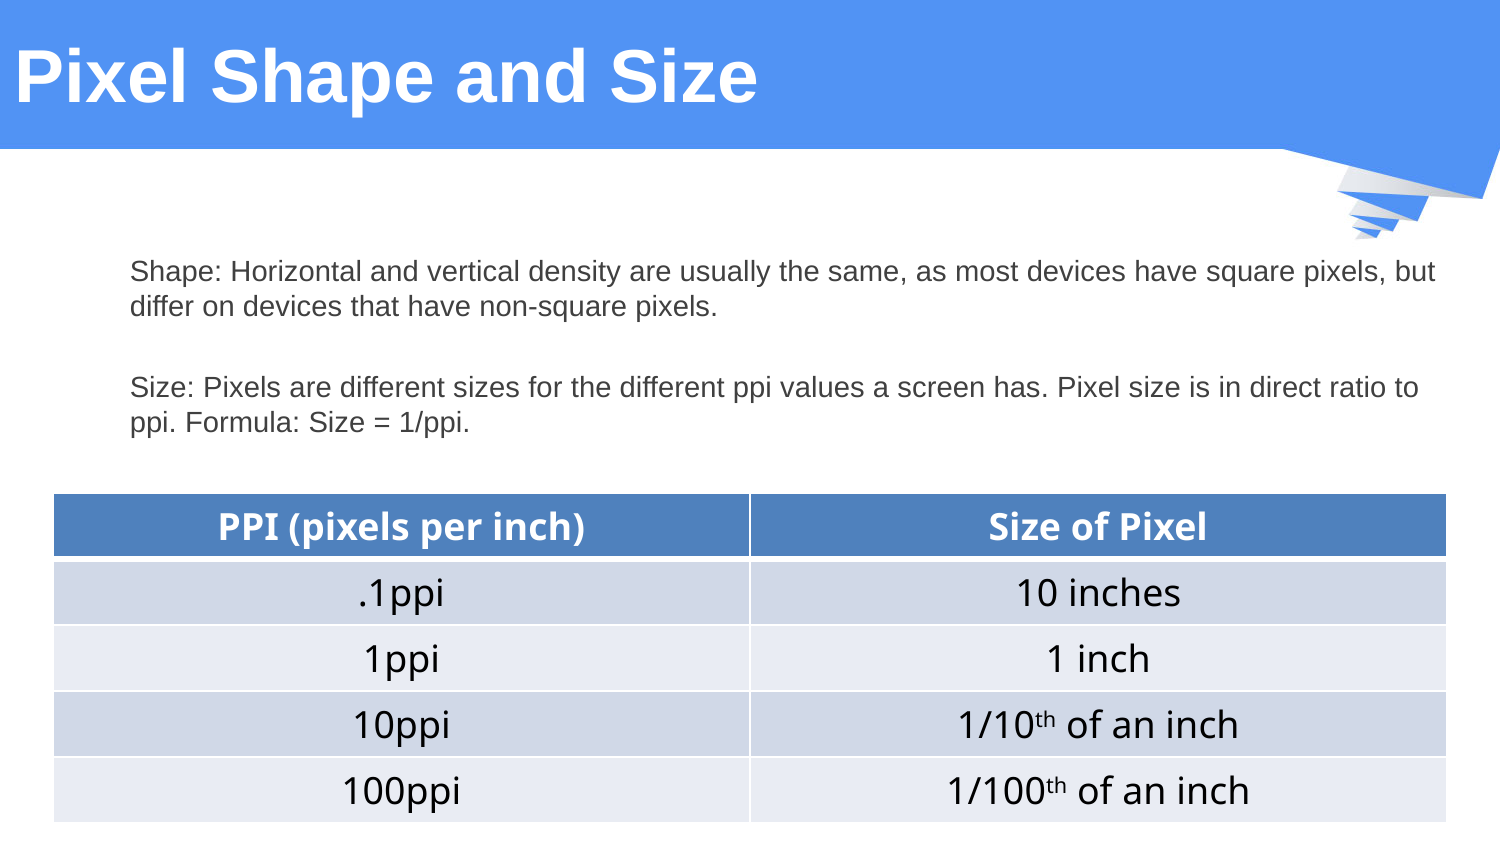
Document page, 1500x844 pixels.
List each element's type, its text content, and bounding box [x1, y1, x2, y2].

table_cell 1/100th of an inch [751, 758, 1446, 822]
title Pixel Shape and Size [0, 0, 1500, 146]
table_cell 1/10th of an inch [751, 692, 1446, 756]
table_cell 10 inches [751, 562, 1446, 624]
table_cell 1 inch [751, 626, 1446, 690]
table_cell .1ppi [54, 562, 749, 624]
list Shape: Horizontal and vertical density are usually the same, as most devices have square pixels, but differ on devices that have non-square pixels. Size: Pixels are different sizes for the different ppi values a screen has. Pixel size is in direct ratio to ppi. Formula: Size = 1/ppi. [64, 244, 1459, 477]
picture [0, 146, 1500, 844]
table_cell 100ppi [54, 758, 749, 822]
table_cell 10ppi [54, 692, 749, 756]
table_header PPI (pixels per inch) [54, 494, 749, 556]
table_header Size of Pixel [751, 494, 1446, 556]
table_cell 1ppi [54, 626, 749, 690]
